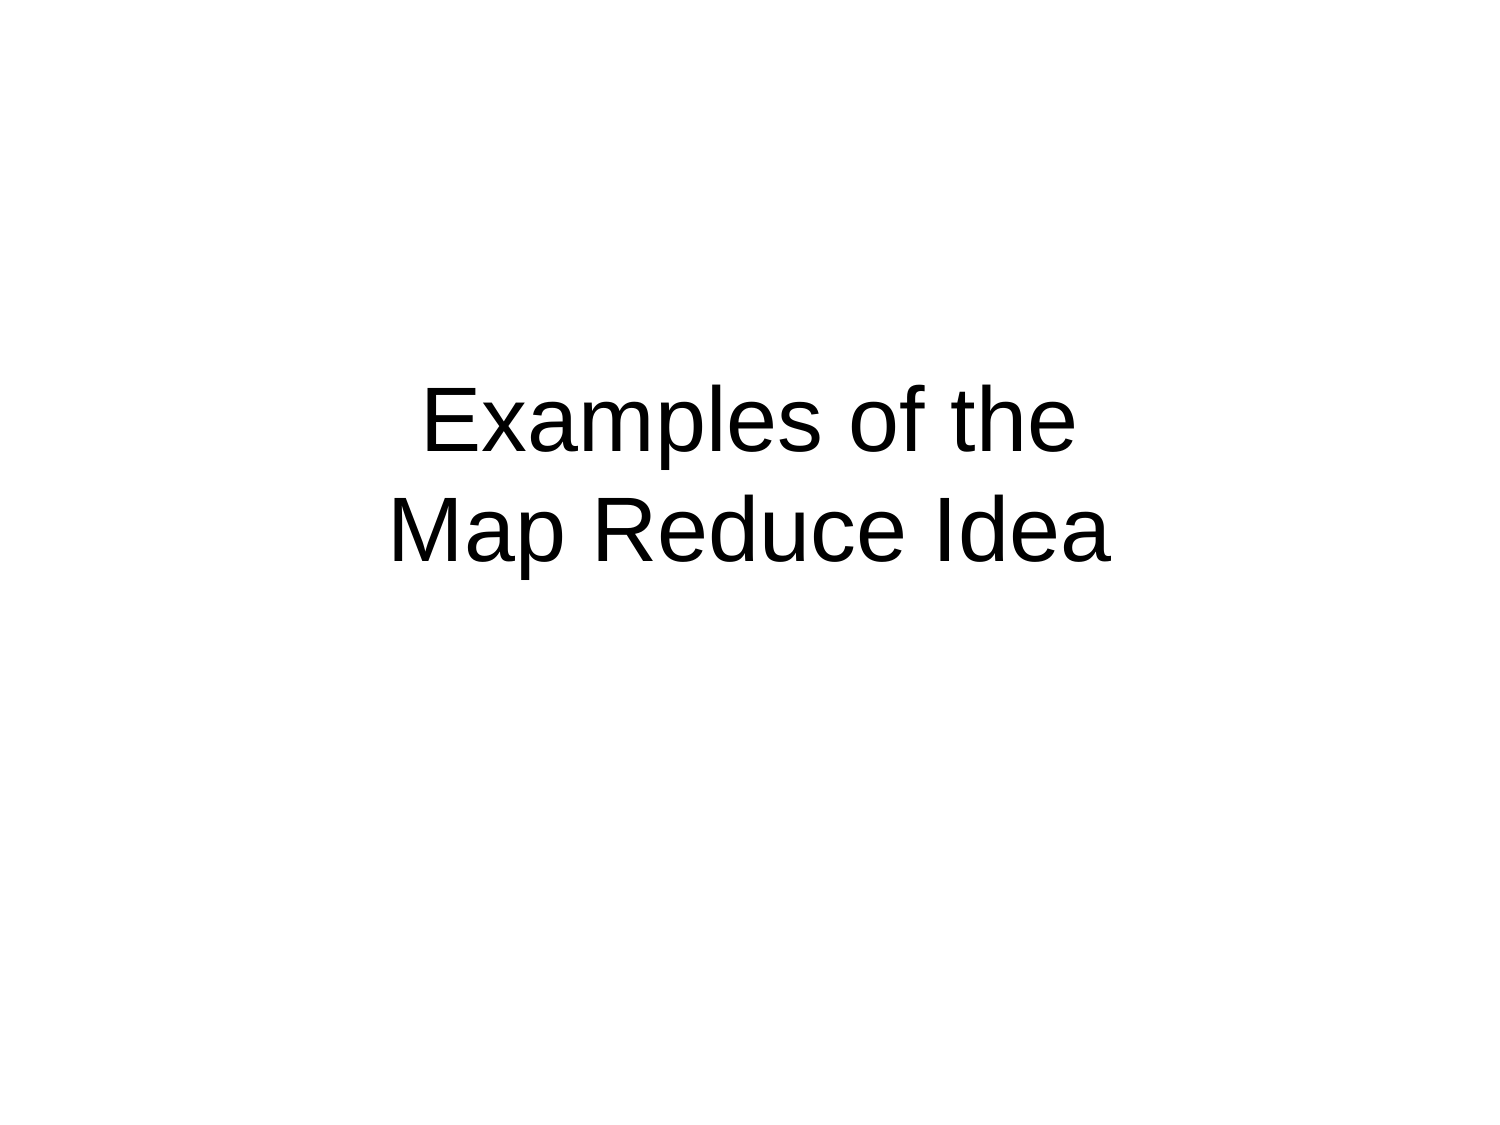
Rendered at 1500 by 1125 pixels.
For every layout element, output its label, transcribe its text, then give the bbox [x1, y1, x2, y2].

title Examples of the Map Reduce Idea [112, 349, 1388, 591]
